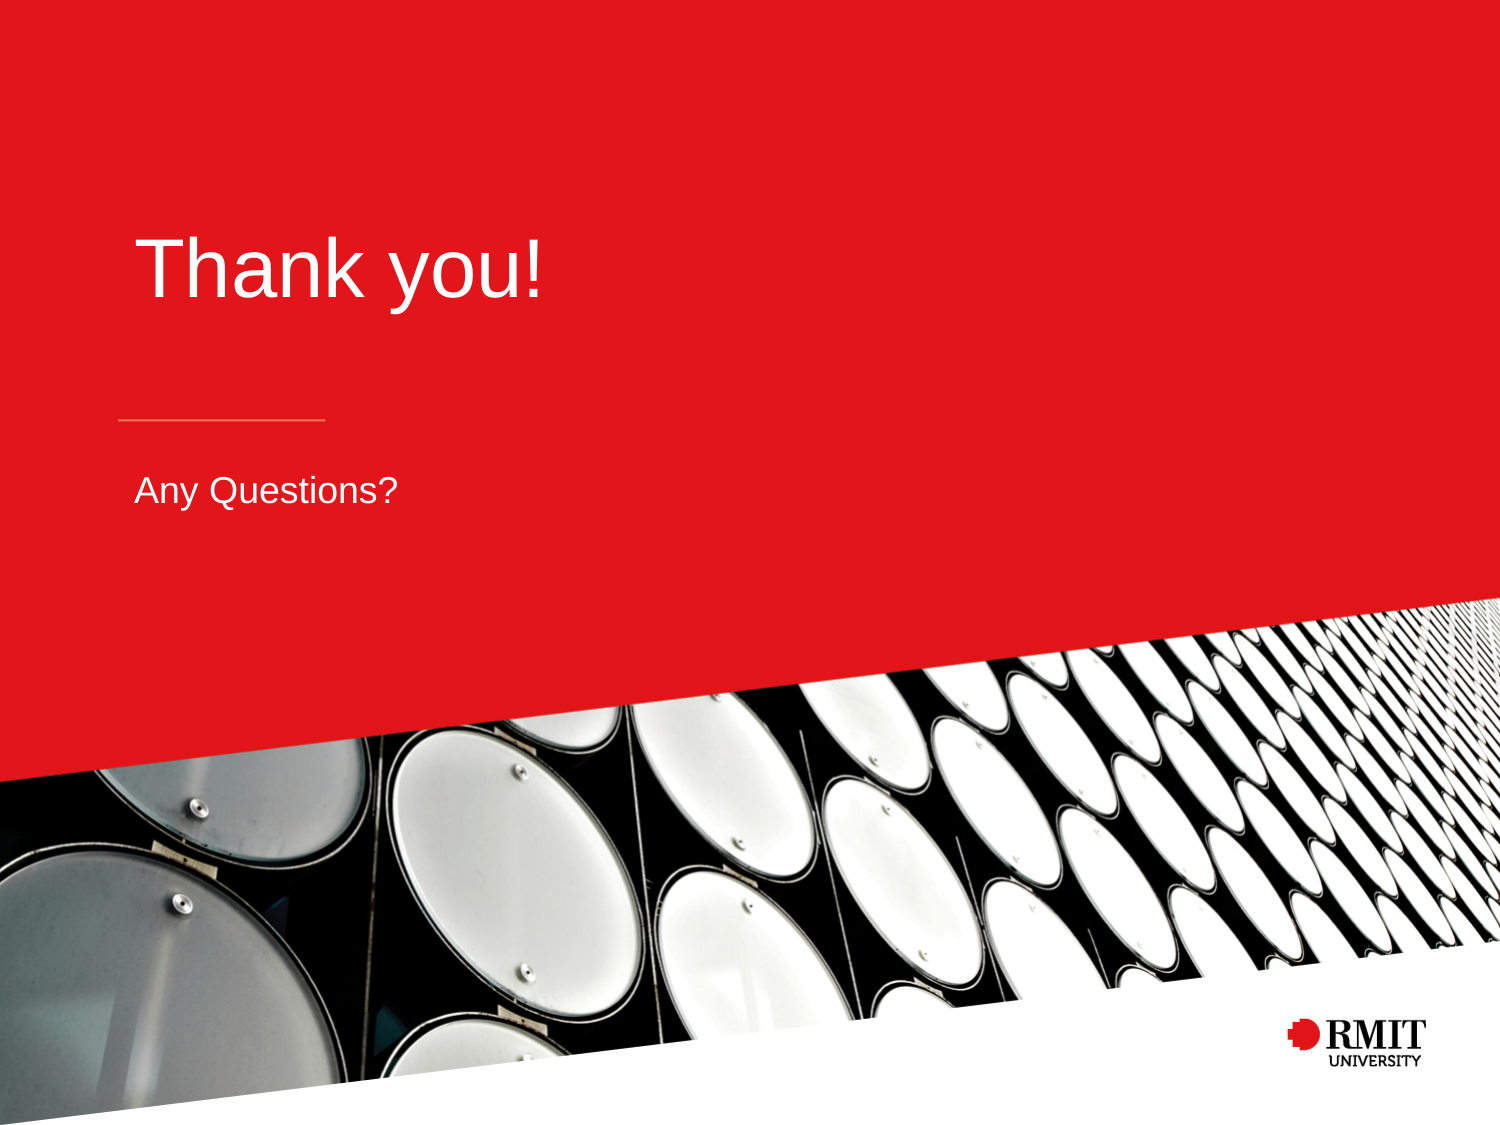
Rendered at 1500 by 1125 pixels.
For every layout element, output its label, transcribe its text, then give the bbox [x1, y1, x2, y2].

picture [0, 0, 1500, 1125]
list Any Questions? [119, 458, 848, 663]
title Thank you! [119, 140, 1077, 388]
